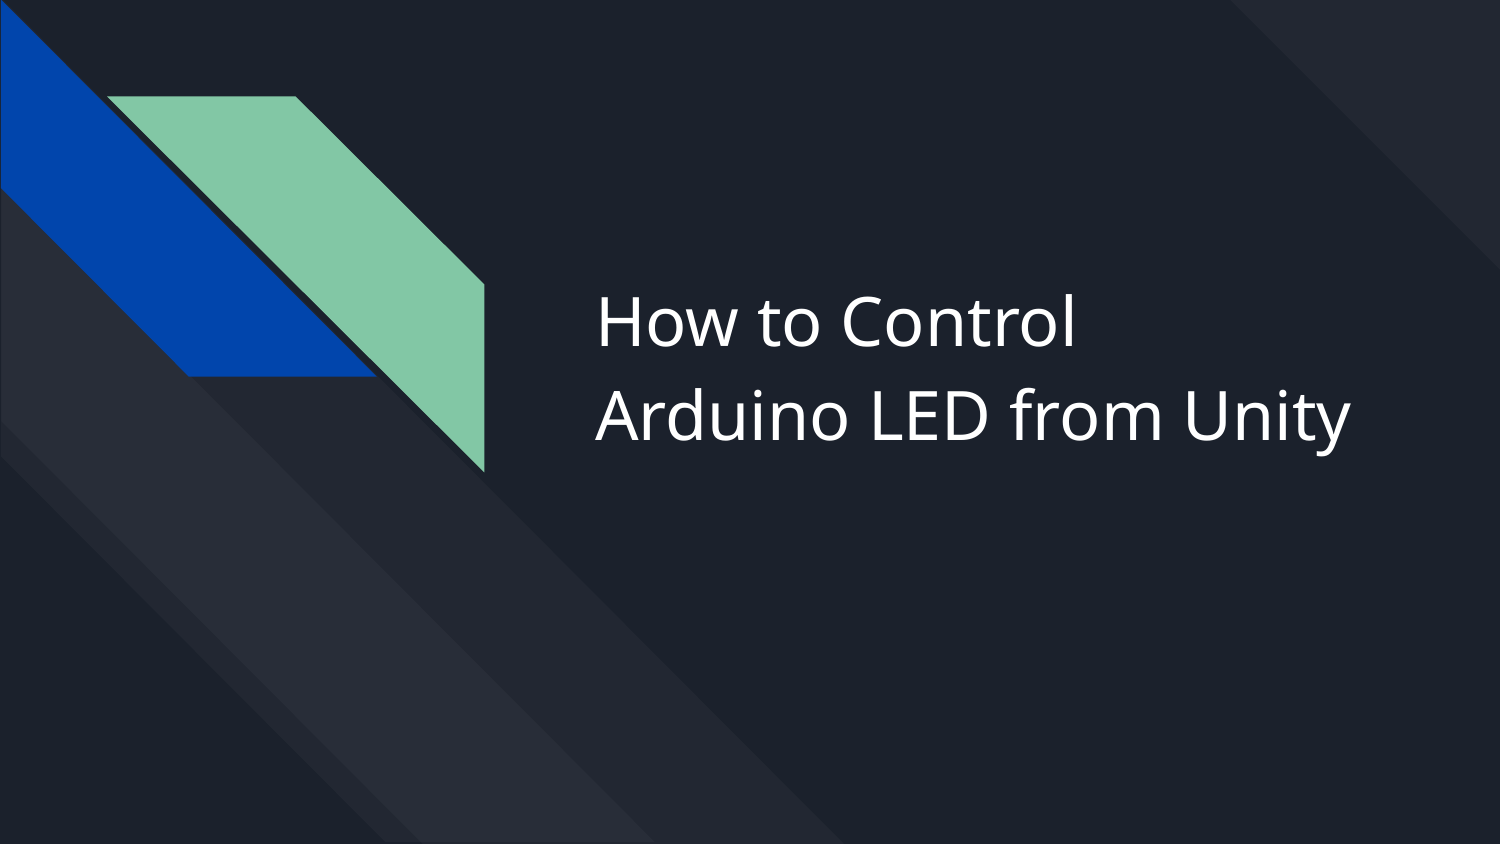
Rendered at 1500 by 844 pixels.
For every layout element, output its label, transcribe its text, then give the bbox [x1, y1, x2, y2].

title How to Control Arduino LED from Unity [580, 258, 1404, 518]
